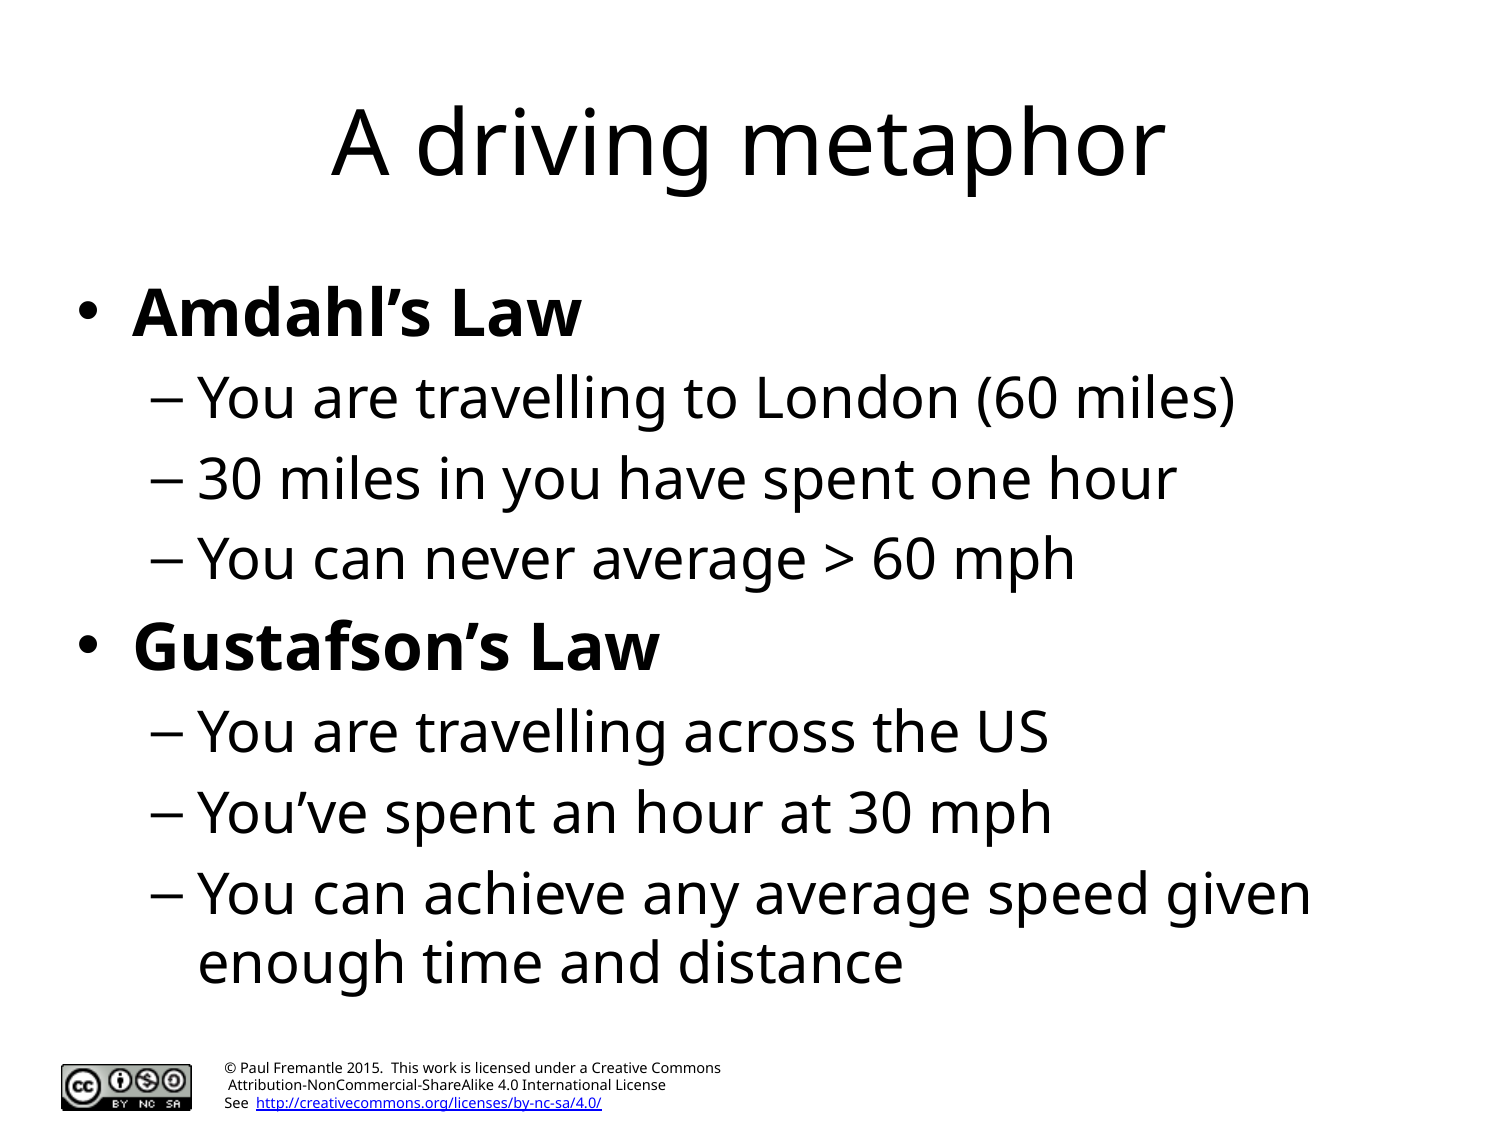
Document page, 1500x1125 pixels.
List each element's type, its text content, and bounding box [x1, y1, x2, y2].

title A driving metaphor [75, 45, 1425, 233]
list Amdahl’s Law You are travelling to London (60 miles) 30 miles in you have spent one hour You can never average > 60 mph Gustafson’s Law You are travelling across the US You’ve spent an hour at 30 mph You can achieve any average speed given enough time and distance [61, 262, 1412, 1005]
picture [61, 1064, 192, 1111]
